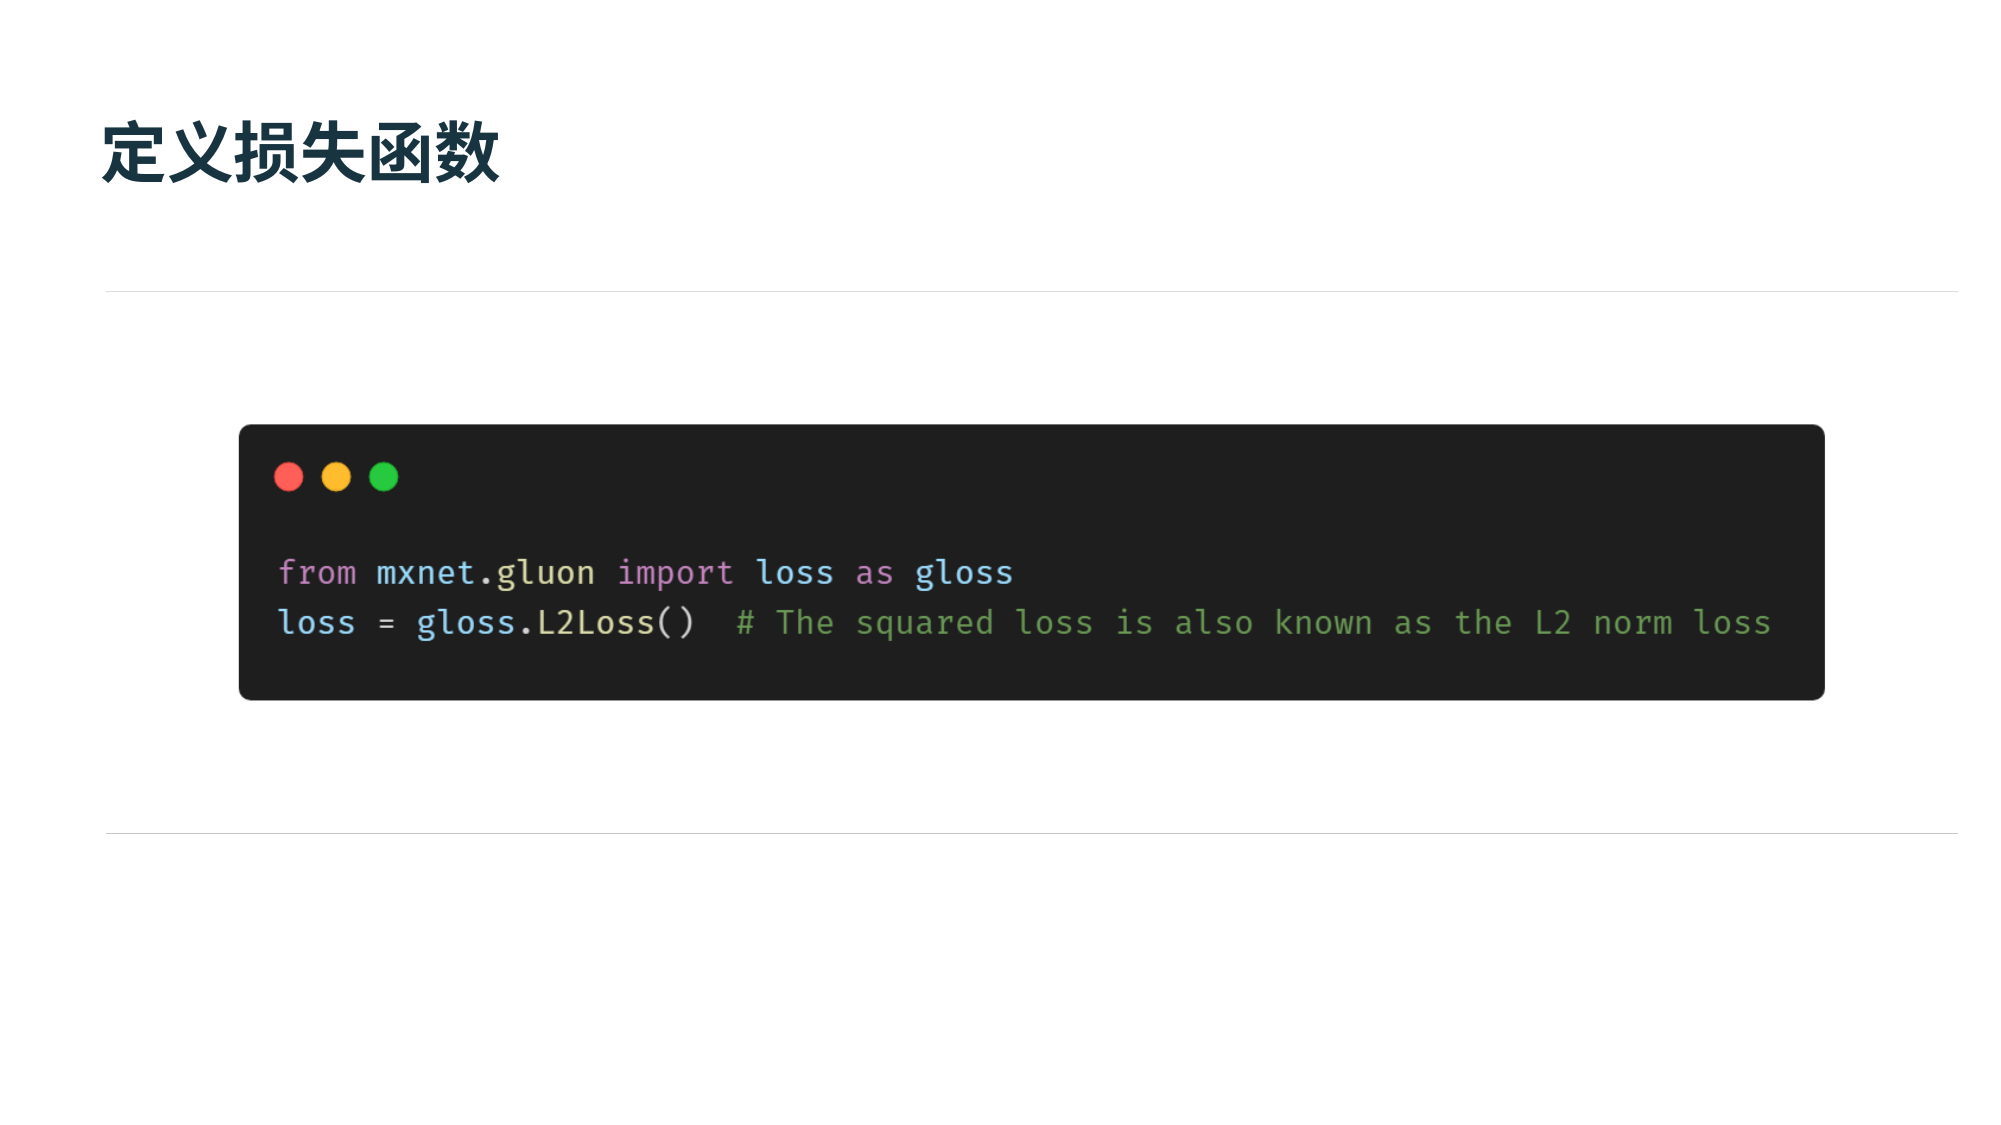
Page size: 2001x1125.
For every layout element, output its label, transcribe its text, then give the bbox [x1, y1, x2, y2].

picture [106, 290, 1958, 835]
title 定义损失函数 [80, 90, 1985, 216]
